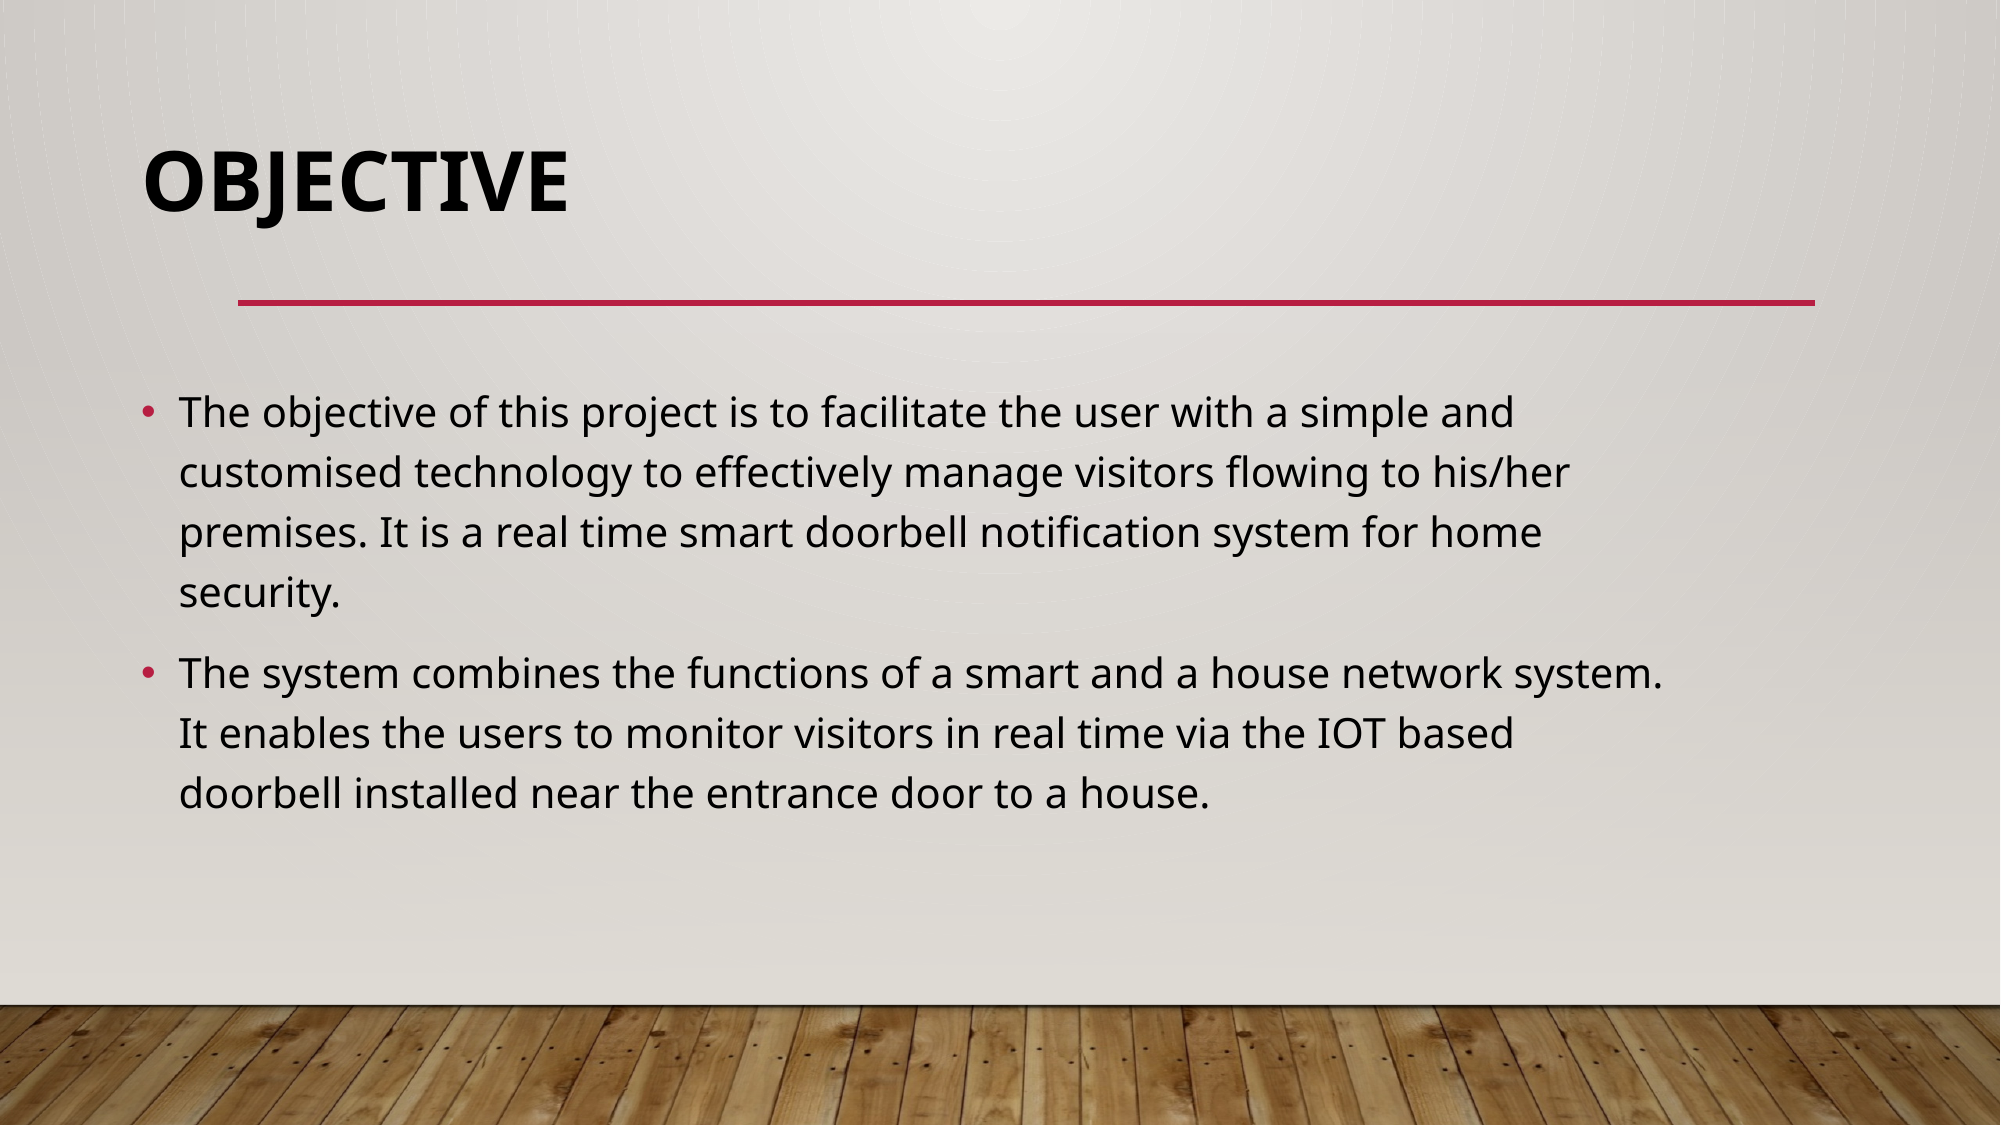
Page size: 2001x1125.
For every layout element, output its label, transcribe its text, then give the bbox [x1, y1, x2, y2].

title Objective [125, 131, 1702, 305]
picture [0, 1005, 2000, 1125]
list The objective of this project is to facilitate the user with a simple and customised technology to effectively manage visitors flowing to his/her premises. It is a real time smart doorbell notification system for home security. The system combines the functions of a smart and a house network system. It enables the users to monitor visitors in real time via the IOT based doorbell installed near the entrance door to a house. [125, 368, 1702, 935]
